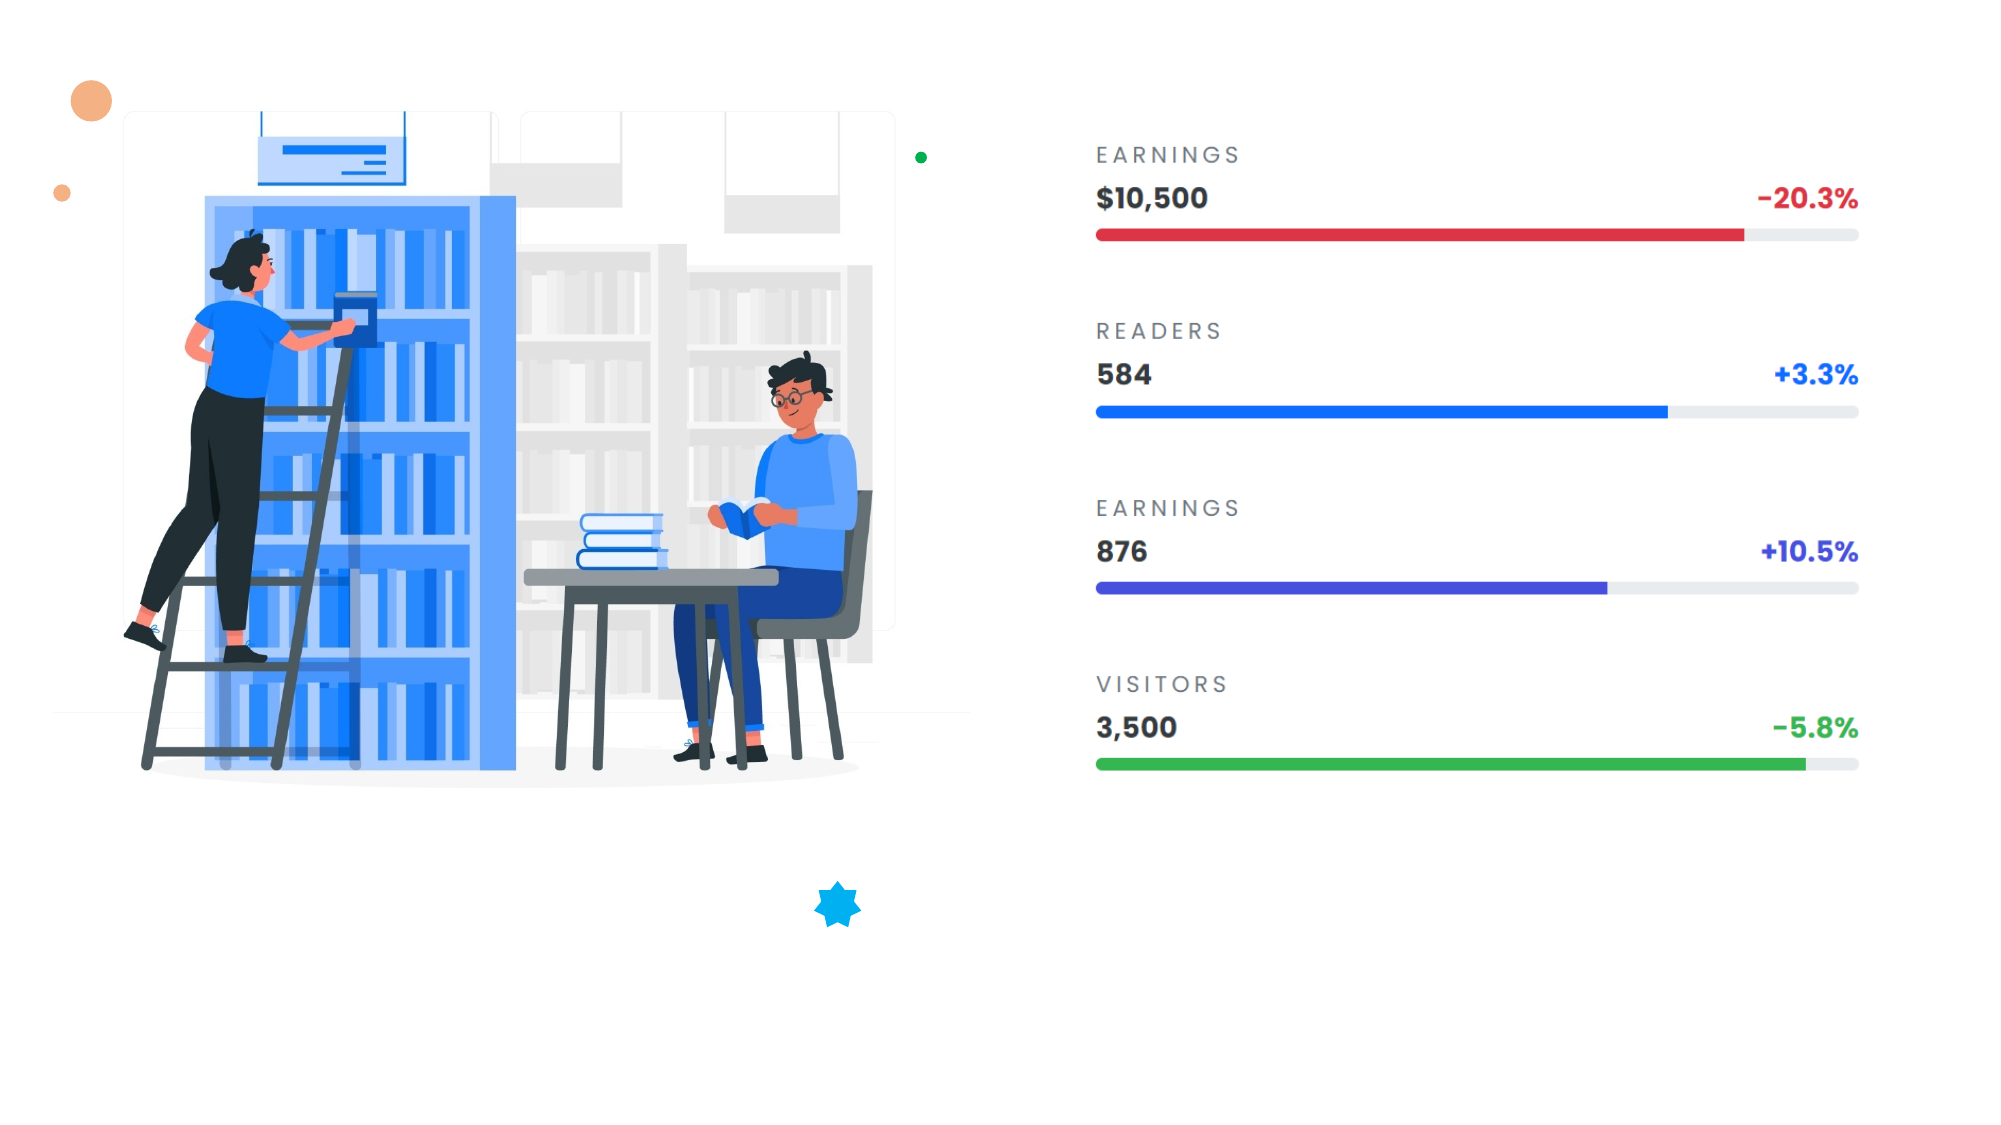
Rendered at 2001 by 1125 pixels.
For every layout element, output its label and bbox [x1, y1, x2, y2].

picture [829, 923, 846, 928]
picture [1066, 112, 1890, 802]
picture [53, 10, 970, 928]
